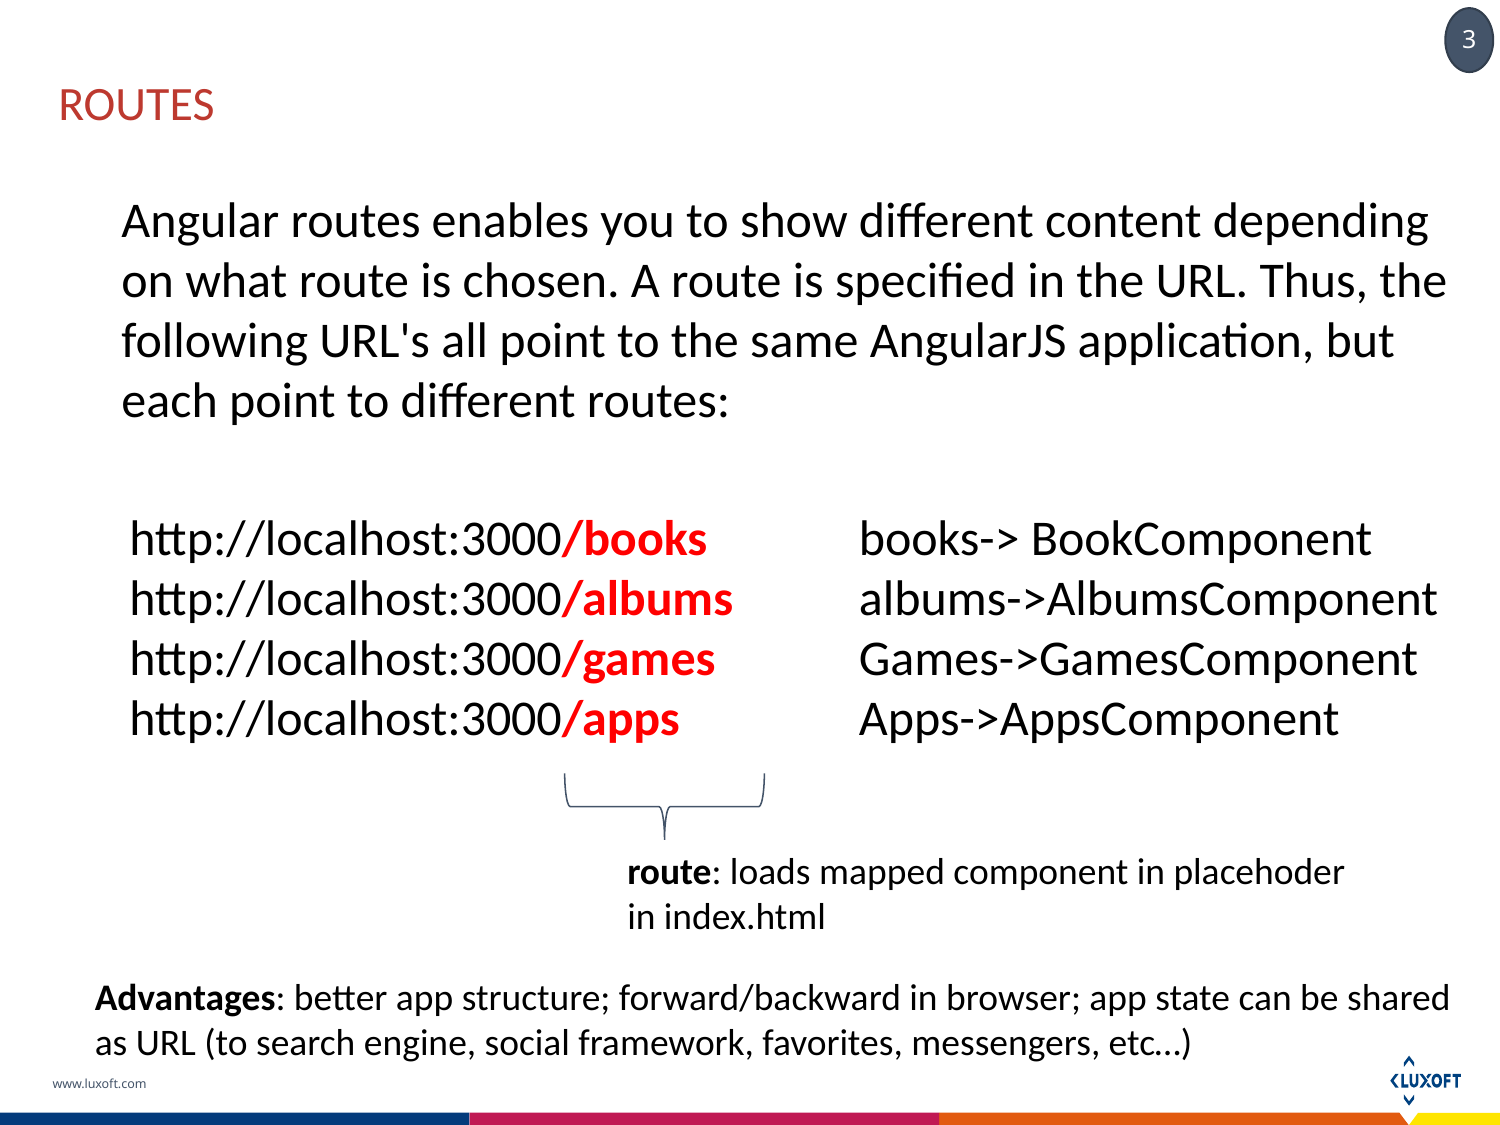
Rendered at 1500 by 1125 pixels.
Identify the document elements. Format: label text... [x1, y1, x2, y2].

text_box Angular routes enables you to show different content depending on what route is chosen. A route is specified in the URL. Thus, the following URL's all point to the same AngularJS application, but each point to different routes: [106, 180, 1468, 496]
text_box route: loads mapped component in placehoder in index.html [612, 839, 1361, 945]
text_box http://localhost:3000/books http://localhost:3000/albums http://localhost:3000/games http://localhost:3000/apps [69, 498, 844, 754]
title Routes [47, 59, 1457, 143]
text_box Advantages: better app structure; forward/backward in browser; app state can be shared as URL (to search engine, social framework, favorites, messengers, etc…) [79, 965, 1476, 1070]
text_box [564, 773, 765, 839]
text_box books-> BookComponent albums->AlbumsComponent Games->GamesComponent Apps->AppsComponent [844, 498, 1454, 754]
